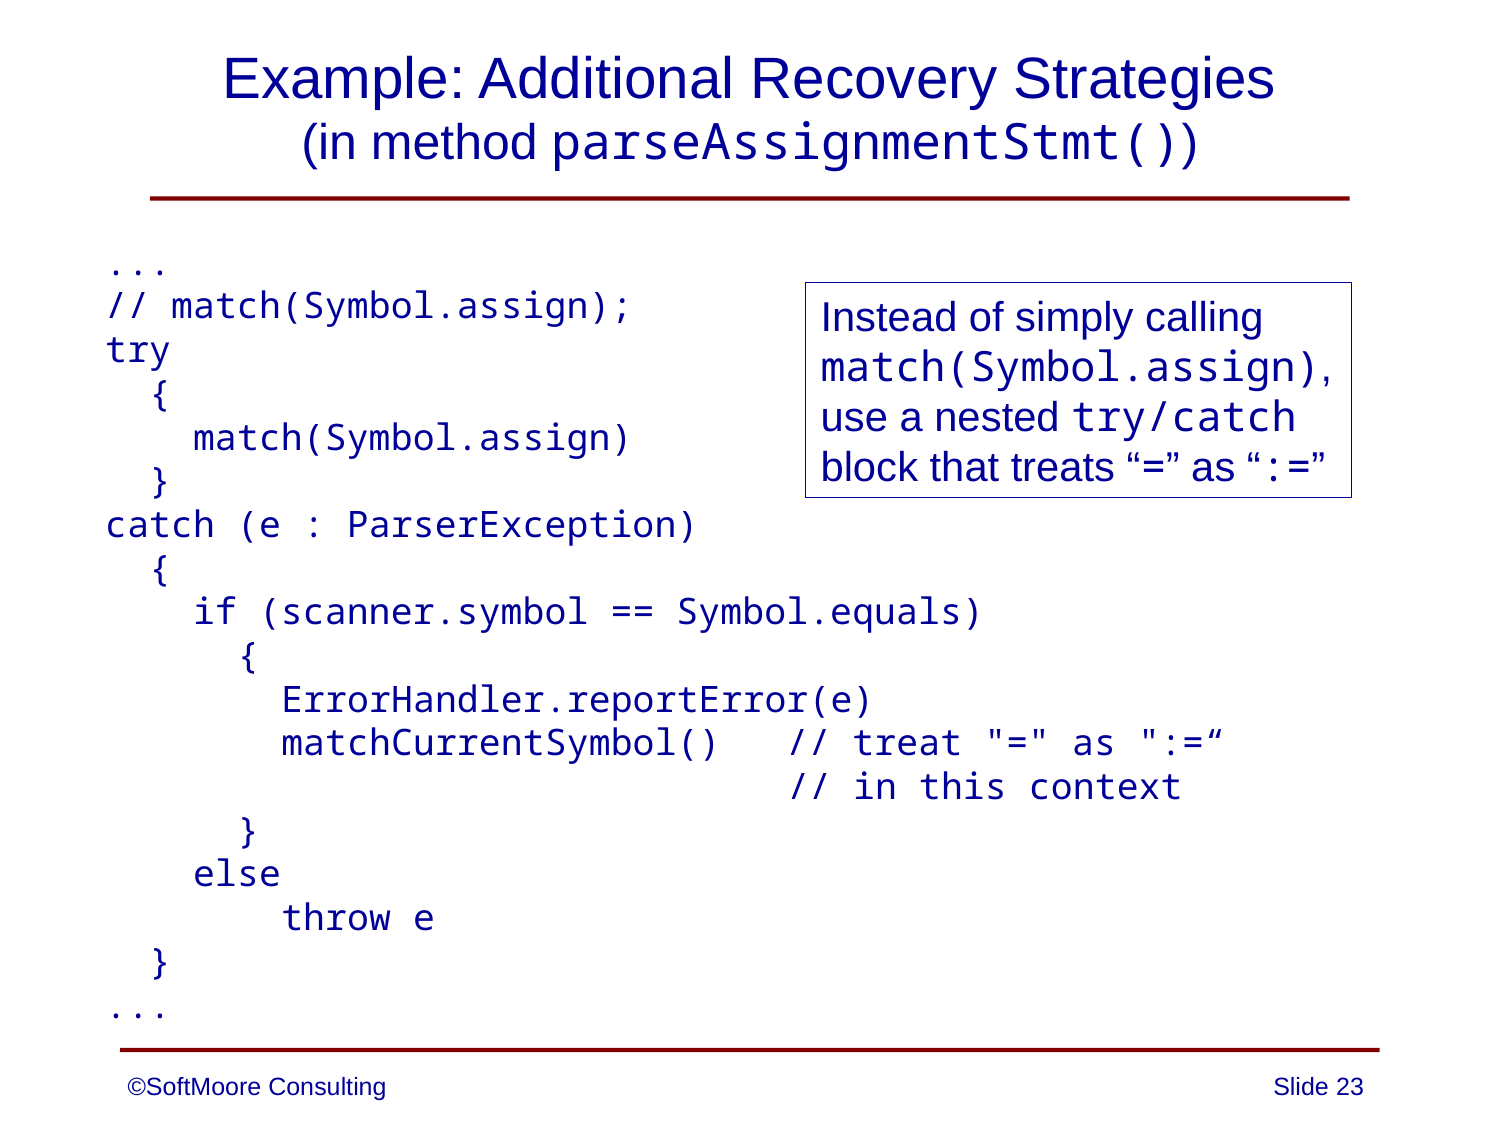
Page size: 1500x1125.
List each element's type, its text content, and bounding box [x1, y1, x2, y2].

list ... // match(Symbol.assign); try { match(Symbol.assign) } catch (e : ParserException) { if (scanner.symbol == Symbol.equals) { ErrorHandler.reportError(e) matchCurrentSymbol() // treat "=" as ":=“ // in this context } else throw e } ... [74, 223, 1425, 1034]
footer ©SoftMoore Consulting [111, 1061, 563, 1109]
title Example: Additional Recovery Strategies (in method parseAssignmentStmt()) [149, 22, 1350, 188]
text_box Instead of simply calling match(Symbol.assign), use a nested try/catch block that treats “=” as “:=” [805, 282, 1352, 498]
slide_number Slide 23 [1078, 1061, 1380, 1109]
